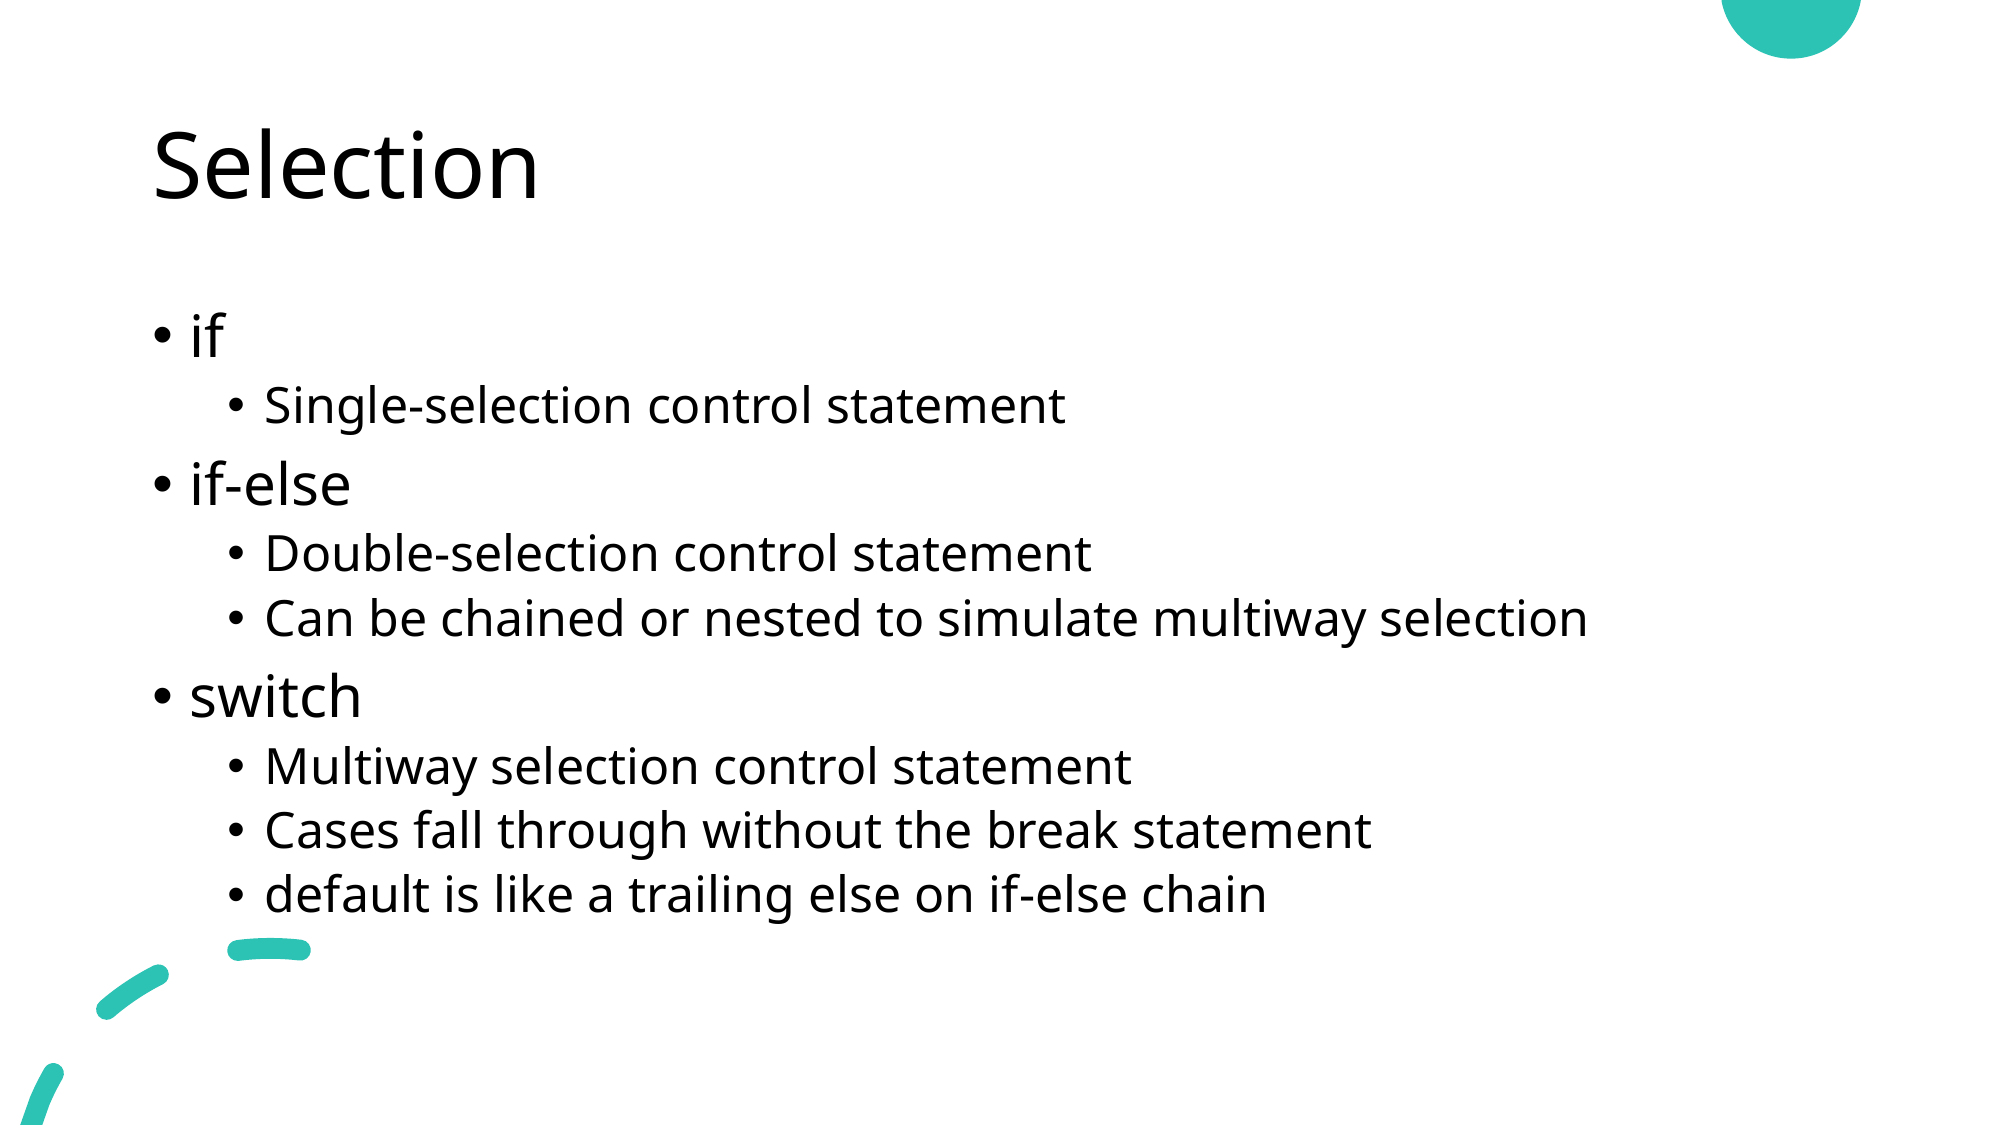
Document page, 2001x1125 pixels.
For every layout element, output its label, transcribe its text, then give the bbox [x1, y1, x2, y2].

list if Single-selection control statement if-else Double-selection control statement Can be chained or nested to simulate multiway selection switch Multiway selection control statement Cases fall through without the break statement default is like a trailing else on if-else chain [137, 299, 1863, 933]
title Selection [137, 59, 1863, 278]
